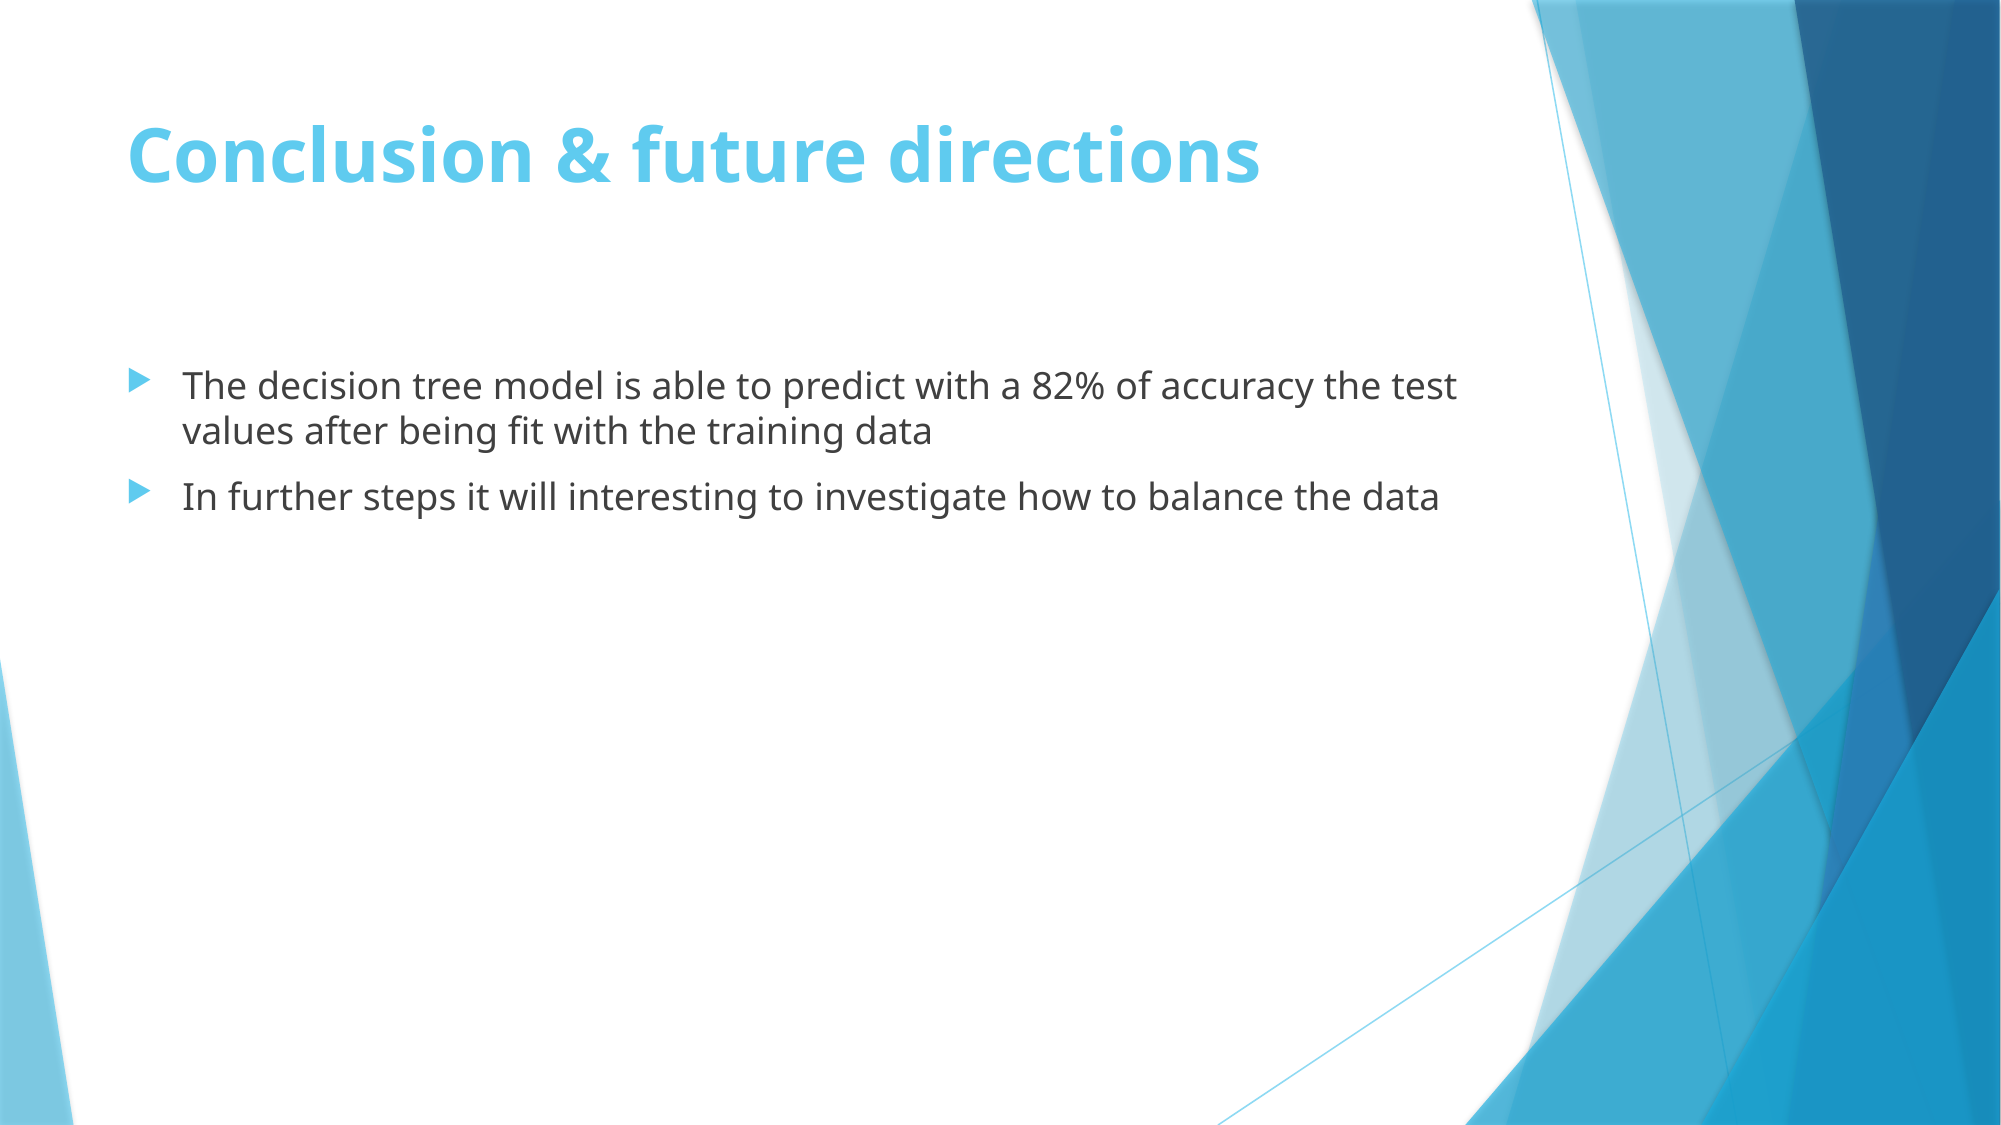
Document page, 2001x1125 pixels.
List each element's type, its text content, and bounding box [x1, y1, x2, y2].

title Conclusion & future directions [111, 99, 1522, 317]
list The decision tree model is able to predict with a 82% of accuracy the test values after being fit with the training data In further steps it will interesting to investigate how to balance the data [111, 354, 1522, 992]
